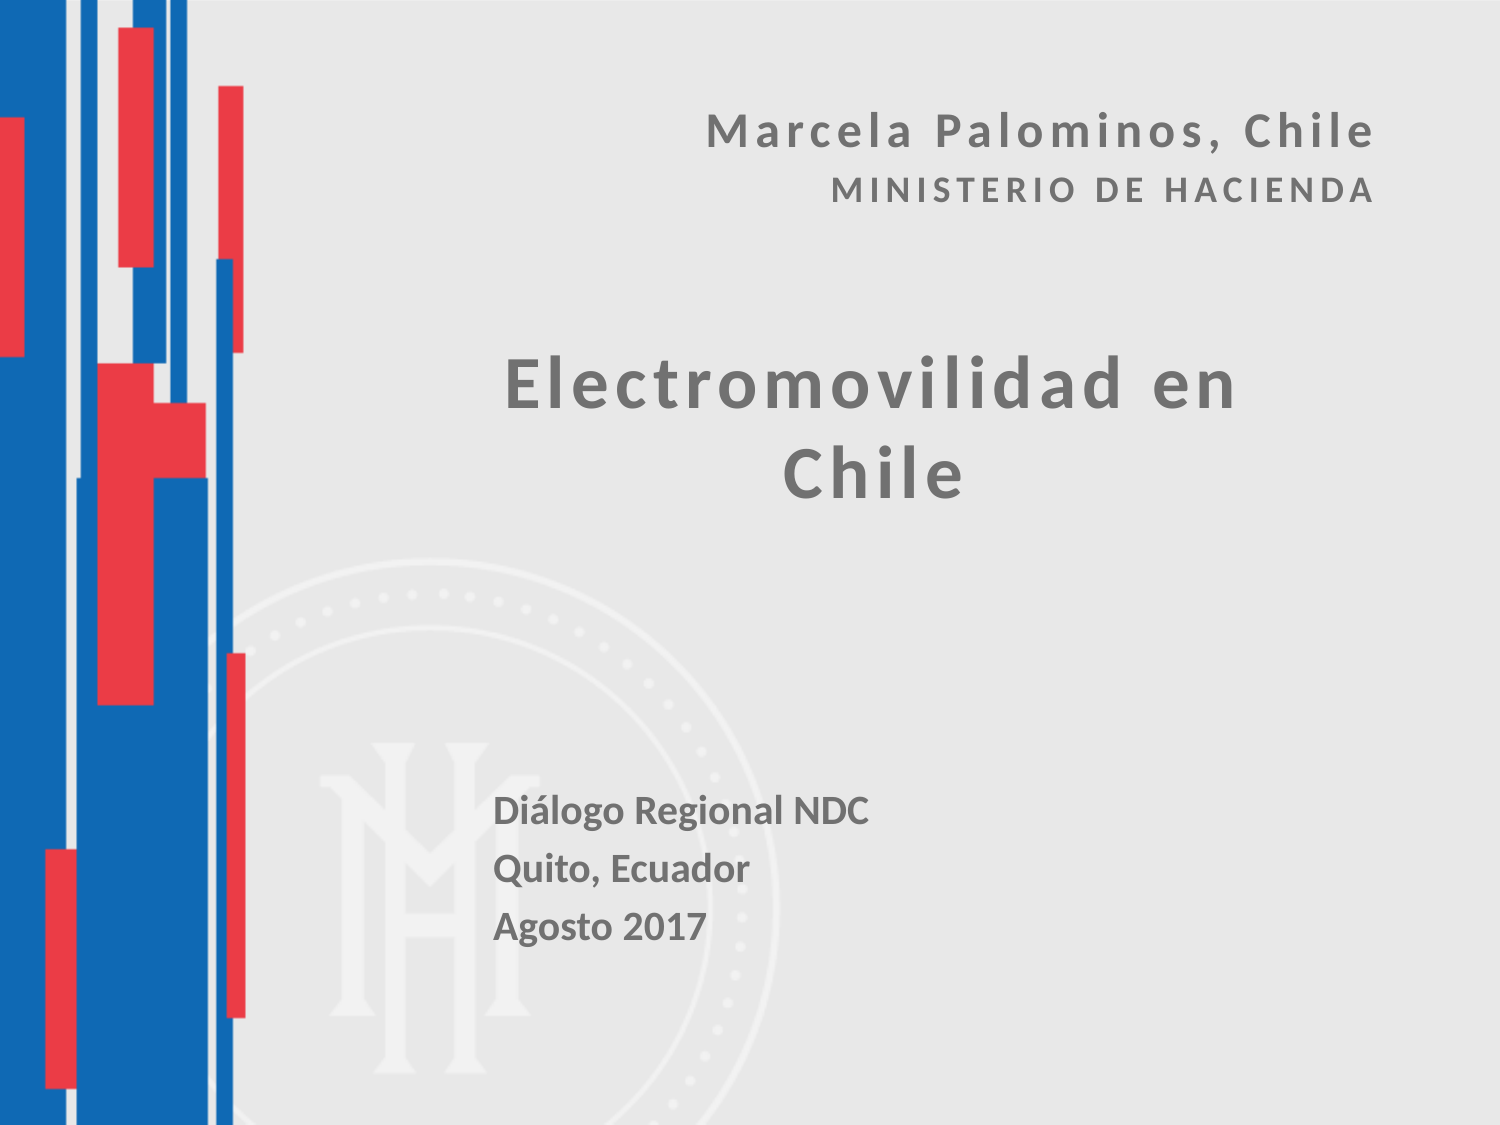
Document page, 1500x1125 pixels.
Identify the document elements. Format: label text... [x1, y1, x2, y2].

list Electromovilidad en Chile [395, 326, 1353, 669]
list Marcela Palominos, Chile MINISTERIO DE HACIENDA [572, 90, 1388, 197]
picture [0, 0, 1500, 1125]
list Diálogo Regional NDC Quito, Ecuador Agosto 2017 [478, 775, 1306, 917]
